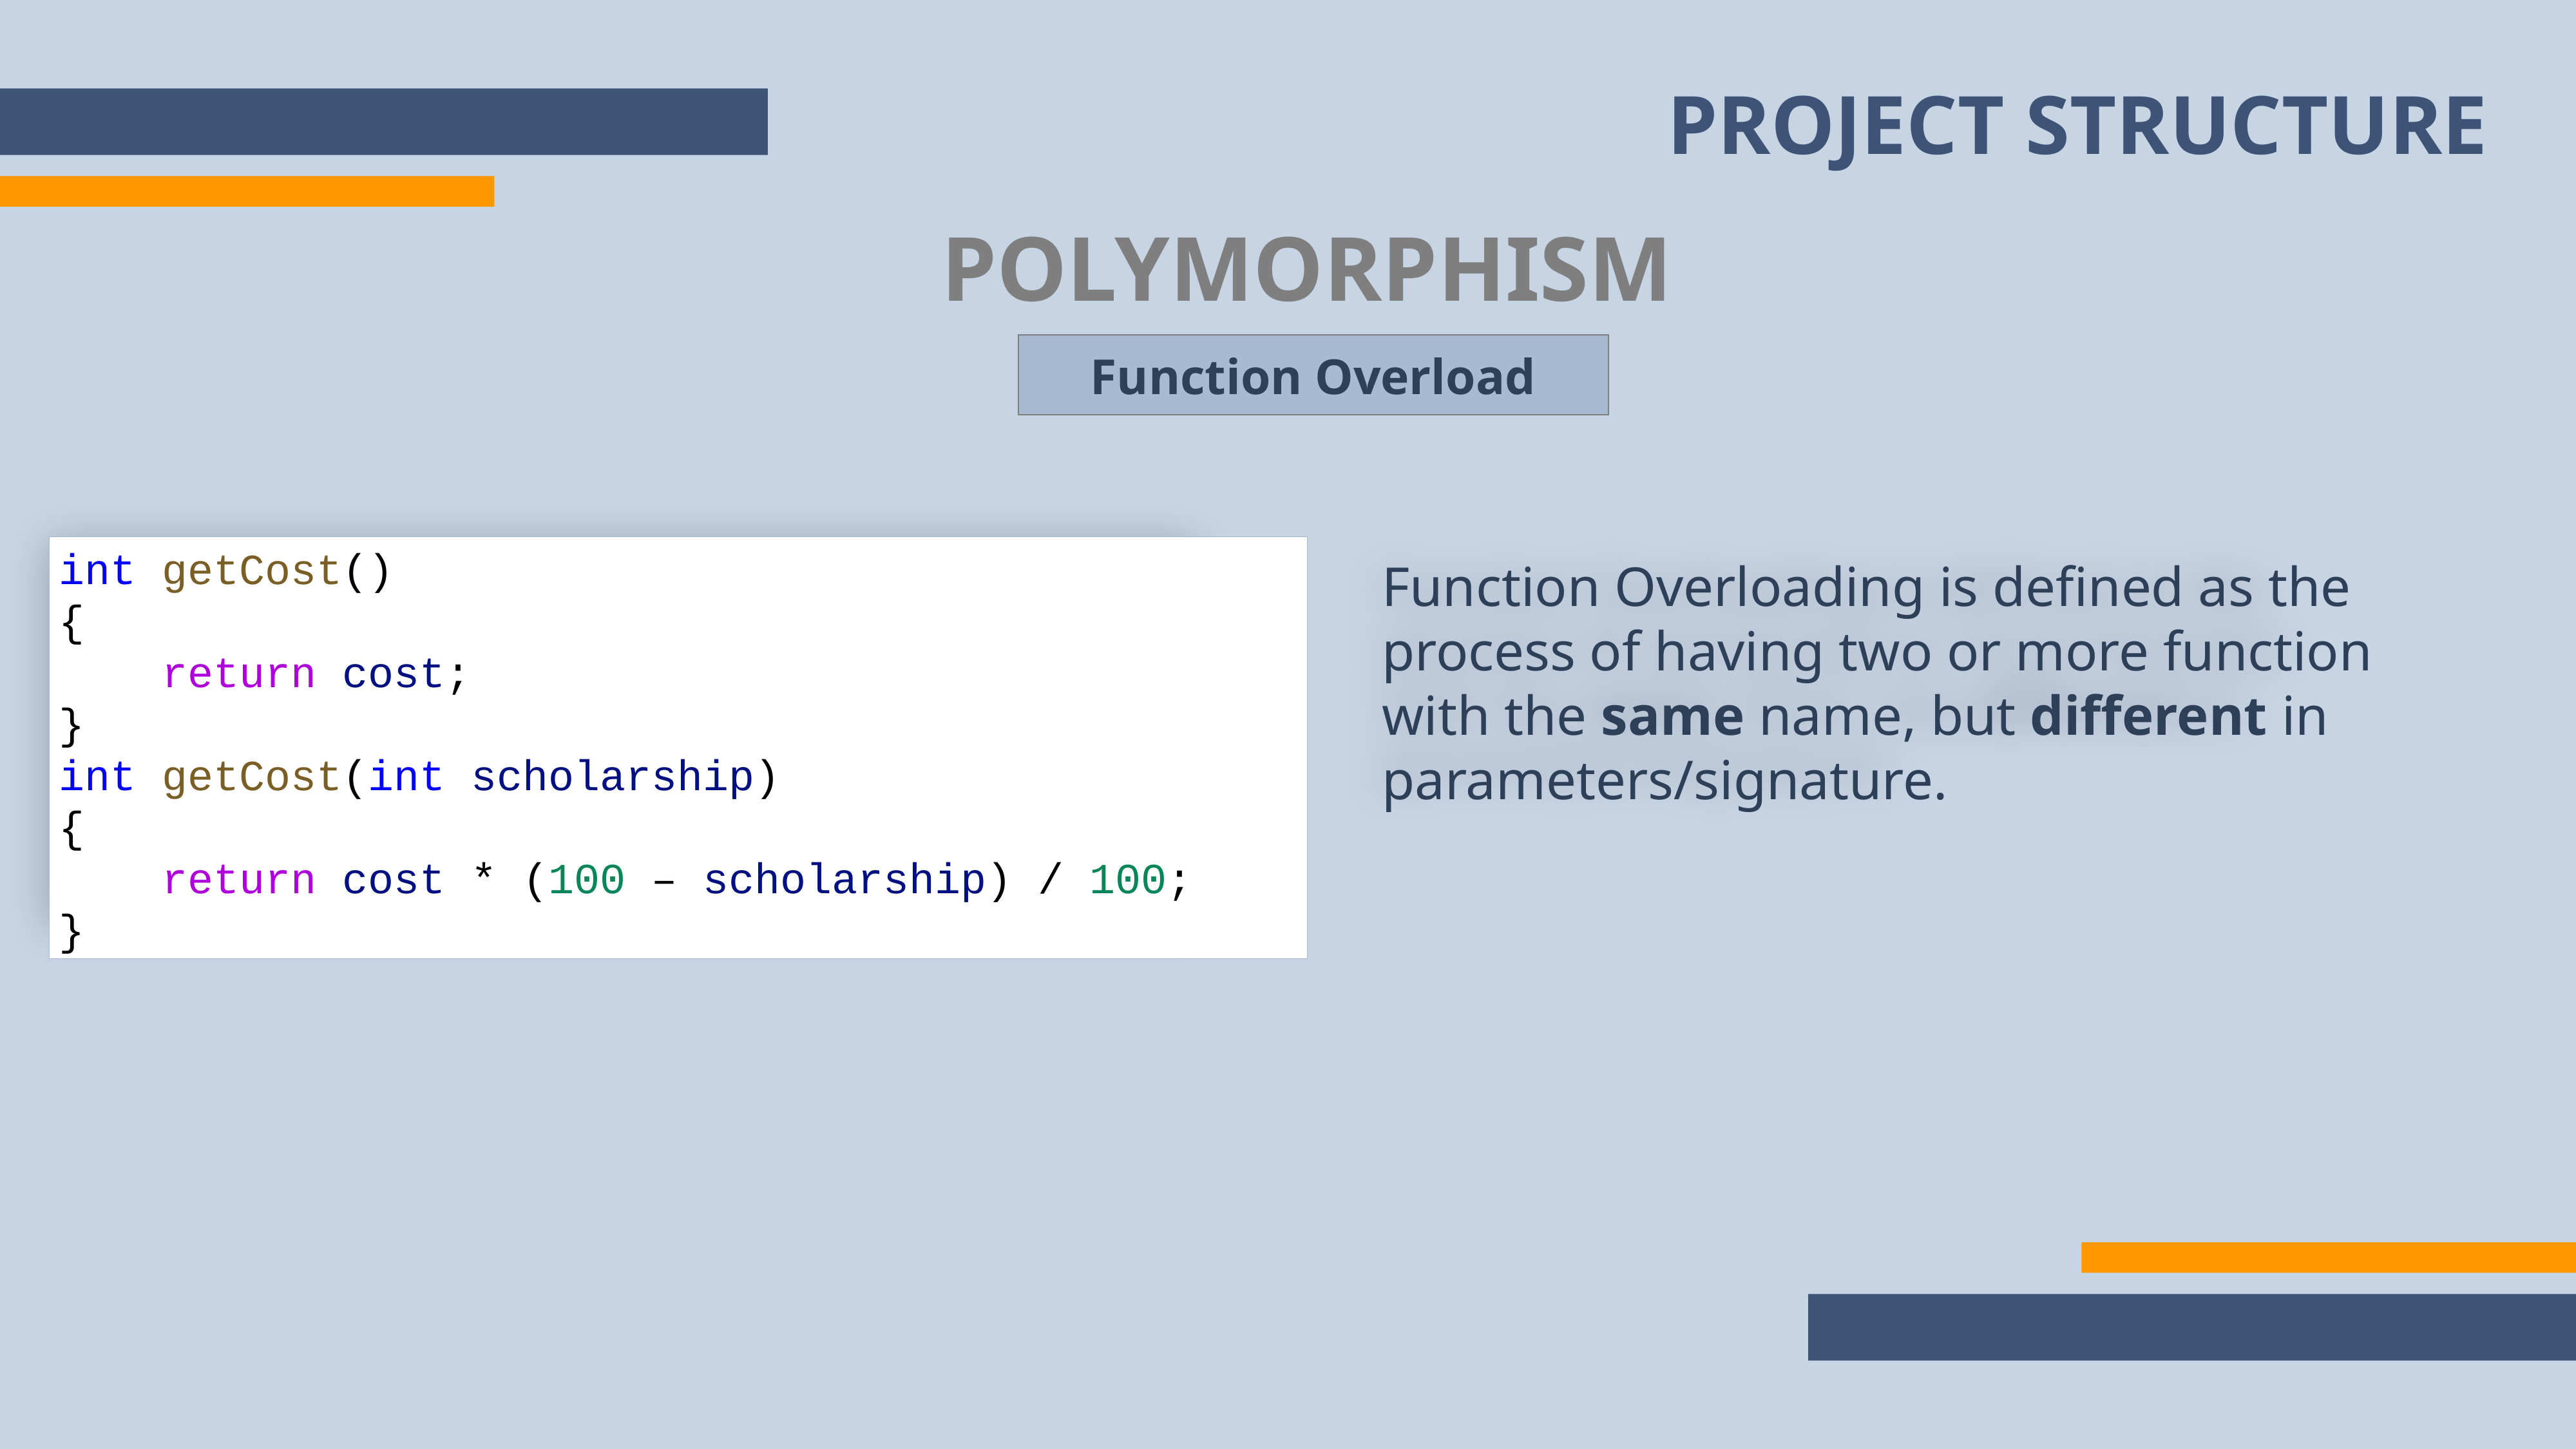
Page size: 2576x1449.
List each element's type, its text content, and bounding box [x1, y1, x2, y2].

text_box POLYMORPHISM [806, 208, 1808, 324]
text_box PROJECT STRUCTURE [1469, 68, 2498, 175]
text_box Function Overloading is defined as the process of having two or more function with the same name, but different in parameters/signature. [1372, 547, 2436, 815]
text_box Function Overload [1018, 334, 1609, 415]
text_box int getCost() { return cost; } int getCost(int scholarship) { return cost * (100 – scholarship) / 100; } [49, 536, 1308, 959]
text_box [0, 88, 768, 207]
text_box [1808, 1242, 2576, 1361]
